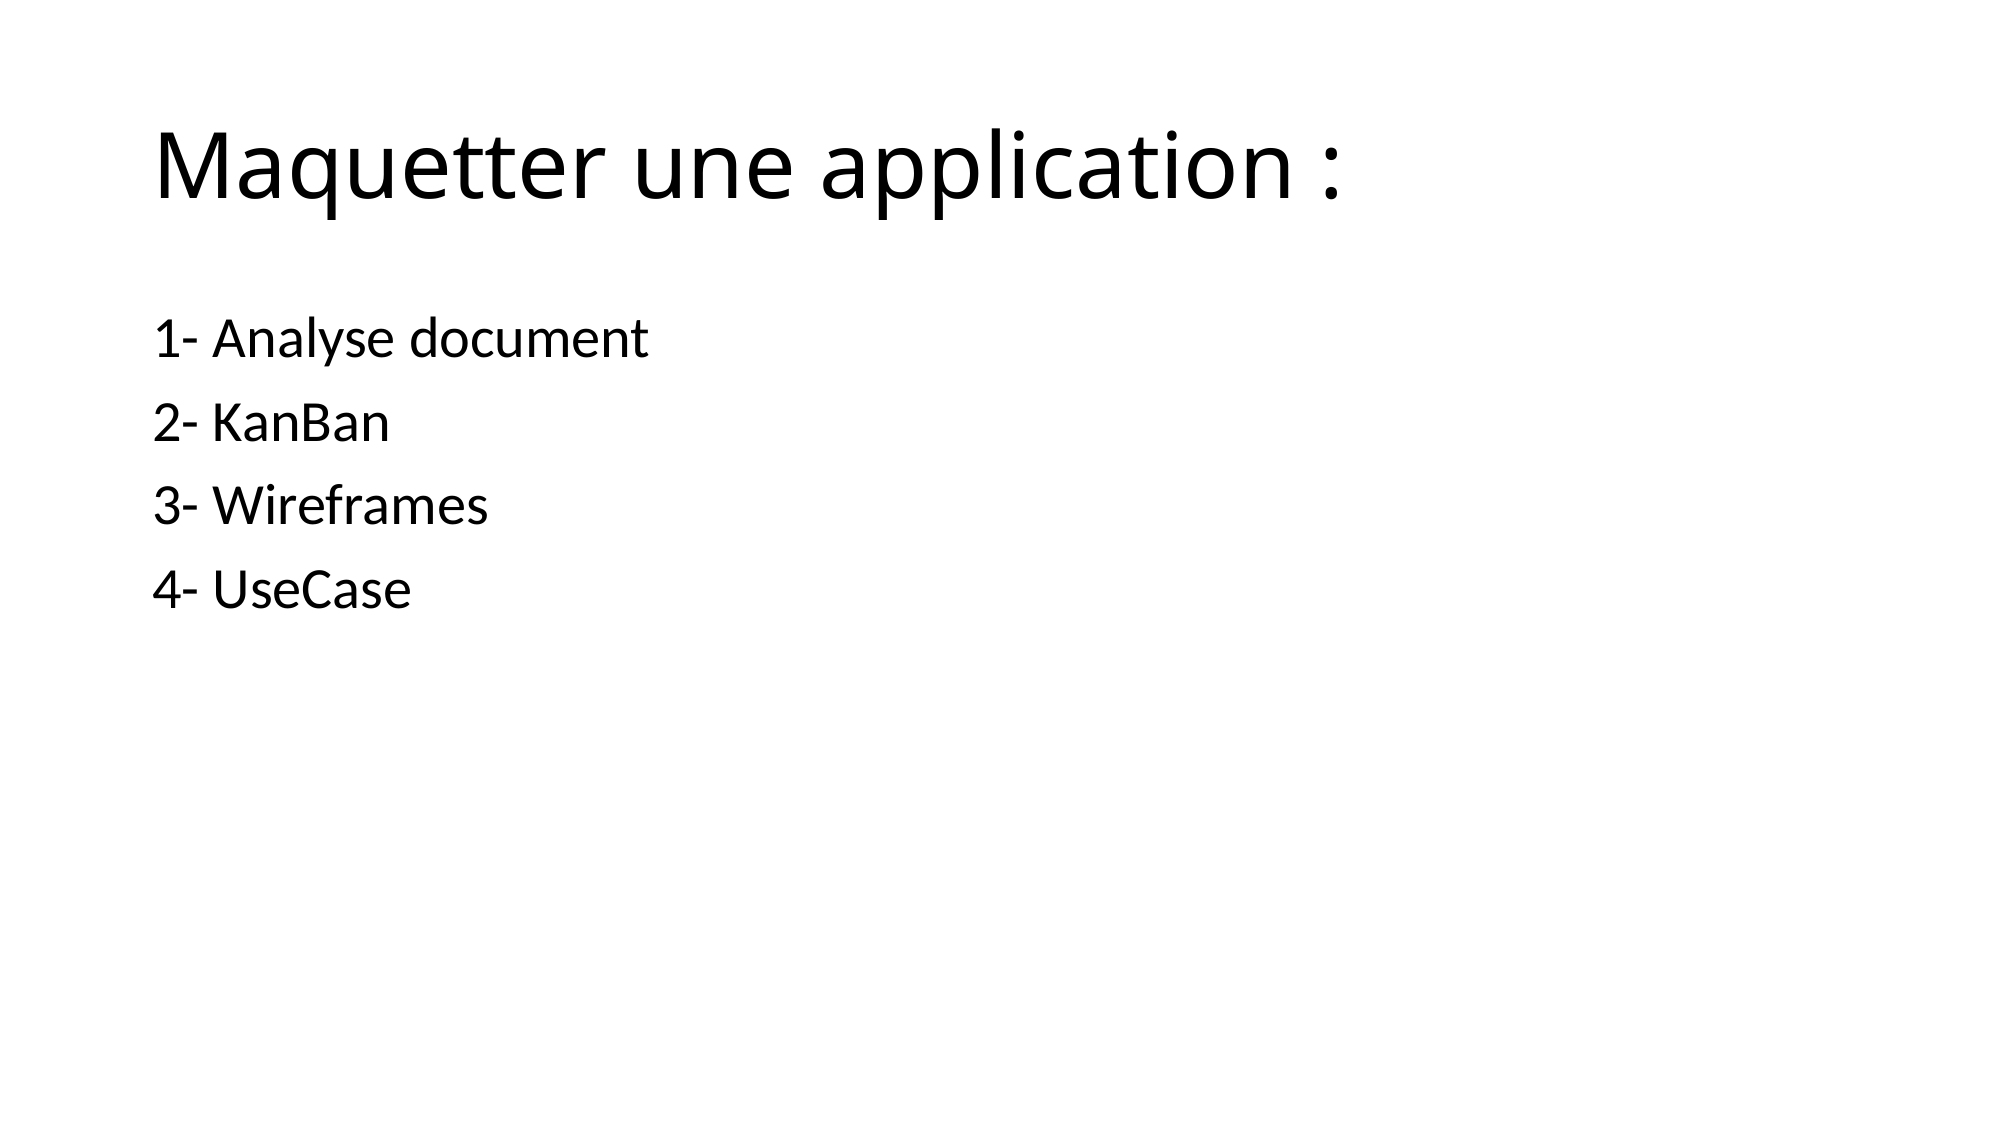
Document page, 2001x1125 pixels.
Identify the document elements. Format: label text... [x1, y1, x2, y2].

list 1- Analyse document 2- KanBan 3- Wireframes 4- UseCase [137, 299, 1863, 1014]
title Maquetter une application : [137, 59, 1863, 278]
